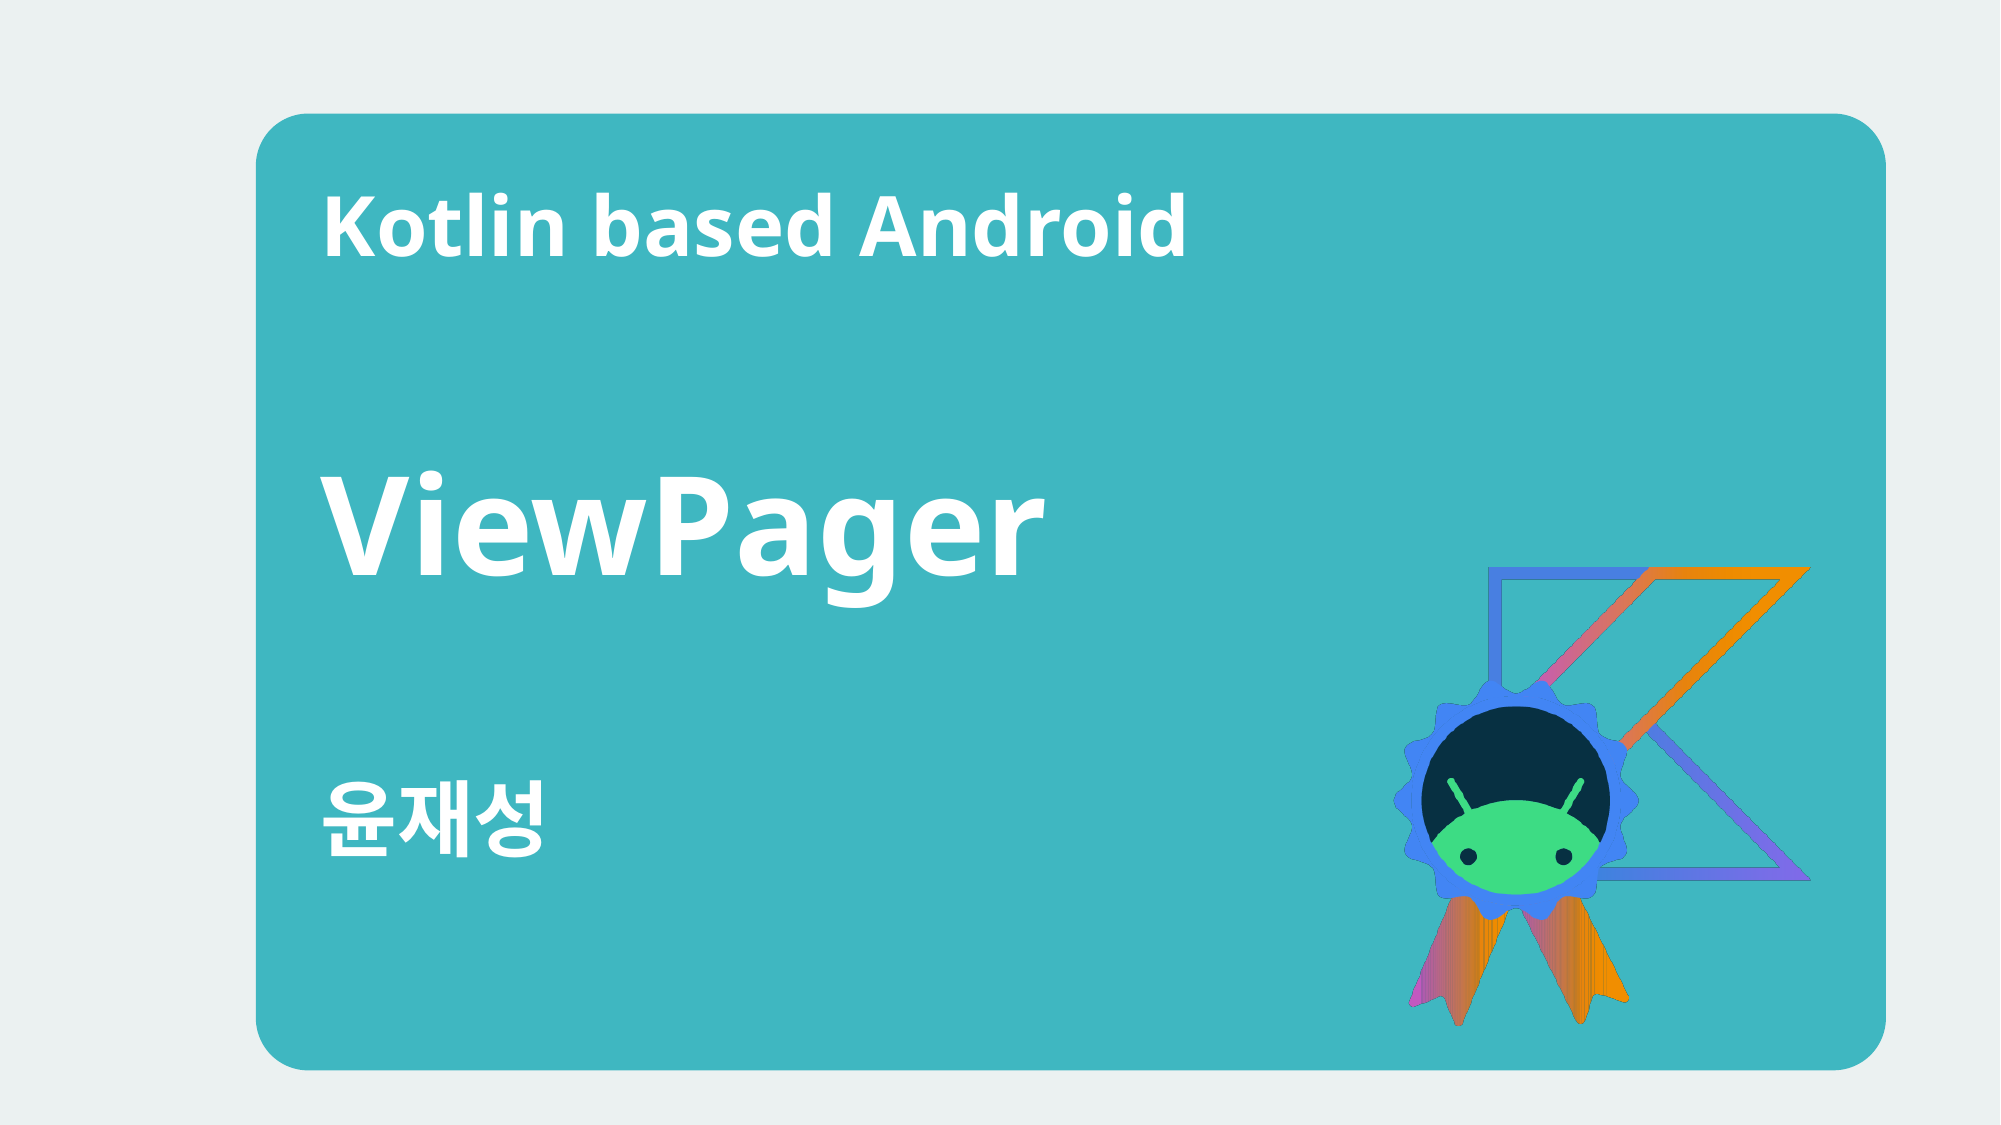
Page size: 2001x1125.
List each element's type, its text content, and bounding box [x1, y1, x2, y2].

text_box [0, 0, 2000, 1125]
text_box [254, 112, 1887, 1072]
picture [1387, 562, 1818, 1029]
text_box Kotlin based Android ViewPager 윤재성 [320, 172, 1821, 868]
